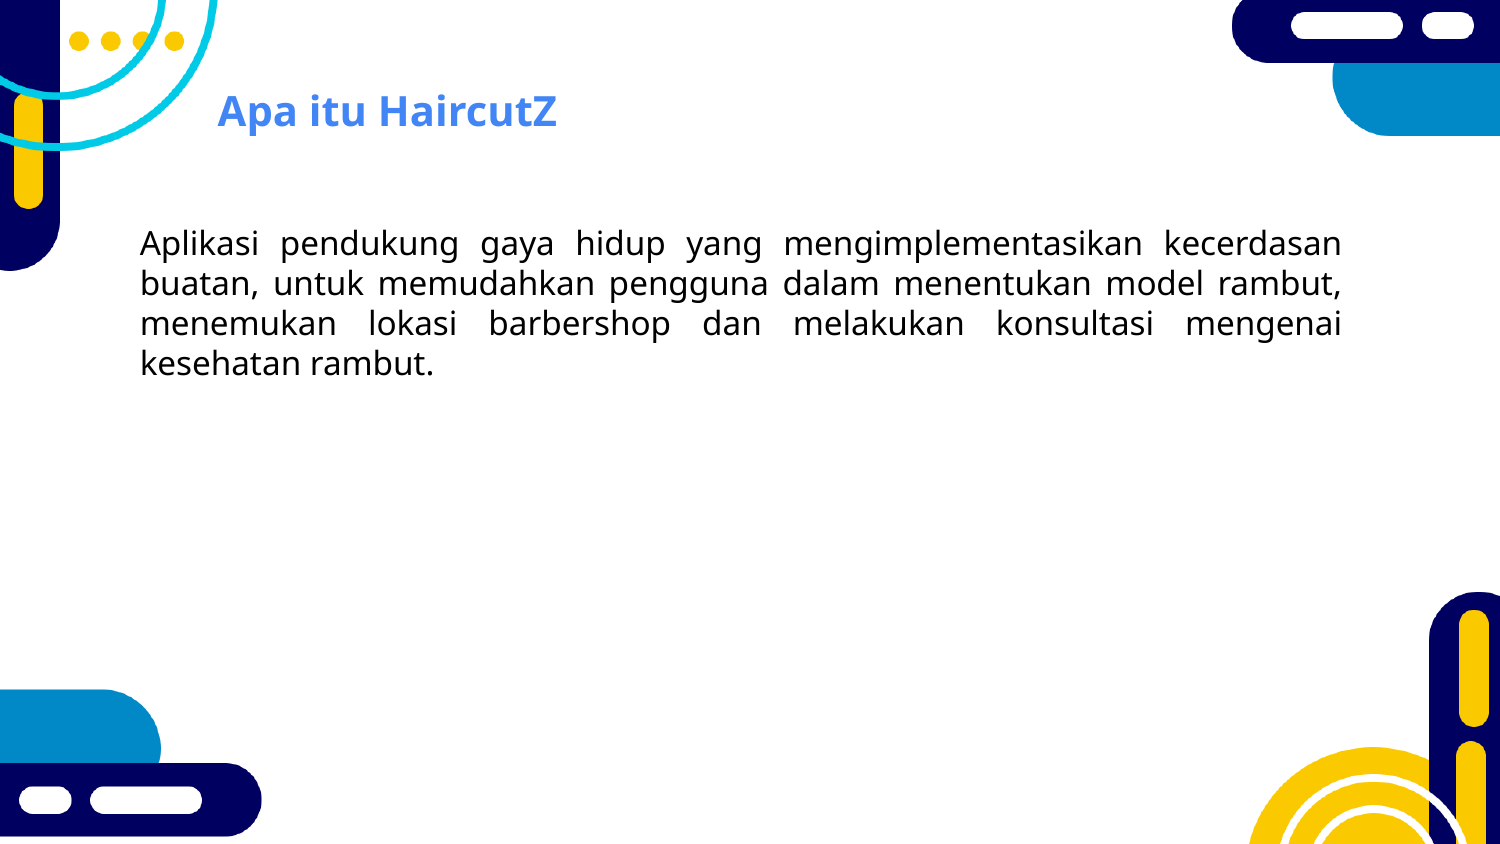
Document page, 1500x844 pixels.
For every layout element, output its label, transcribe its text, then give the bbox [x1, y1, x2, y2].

text_box Aplikasi pendukung gaya hidup yang mengimplementasikan kecerdasan buatan, untuk memudahkan pengguna dalam menentukan model rambut, menemukan lokasi barbershop dan melakukan konsultasi mengenai kesehatan rambut. [124, 206, 1360, 397]
text_box Apa itu HaircutZ [202, 69, 1321, 150]
picture [0, 0, 1500, 844]
